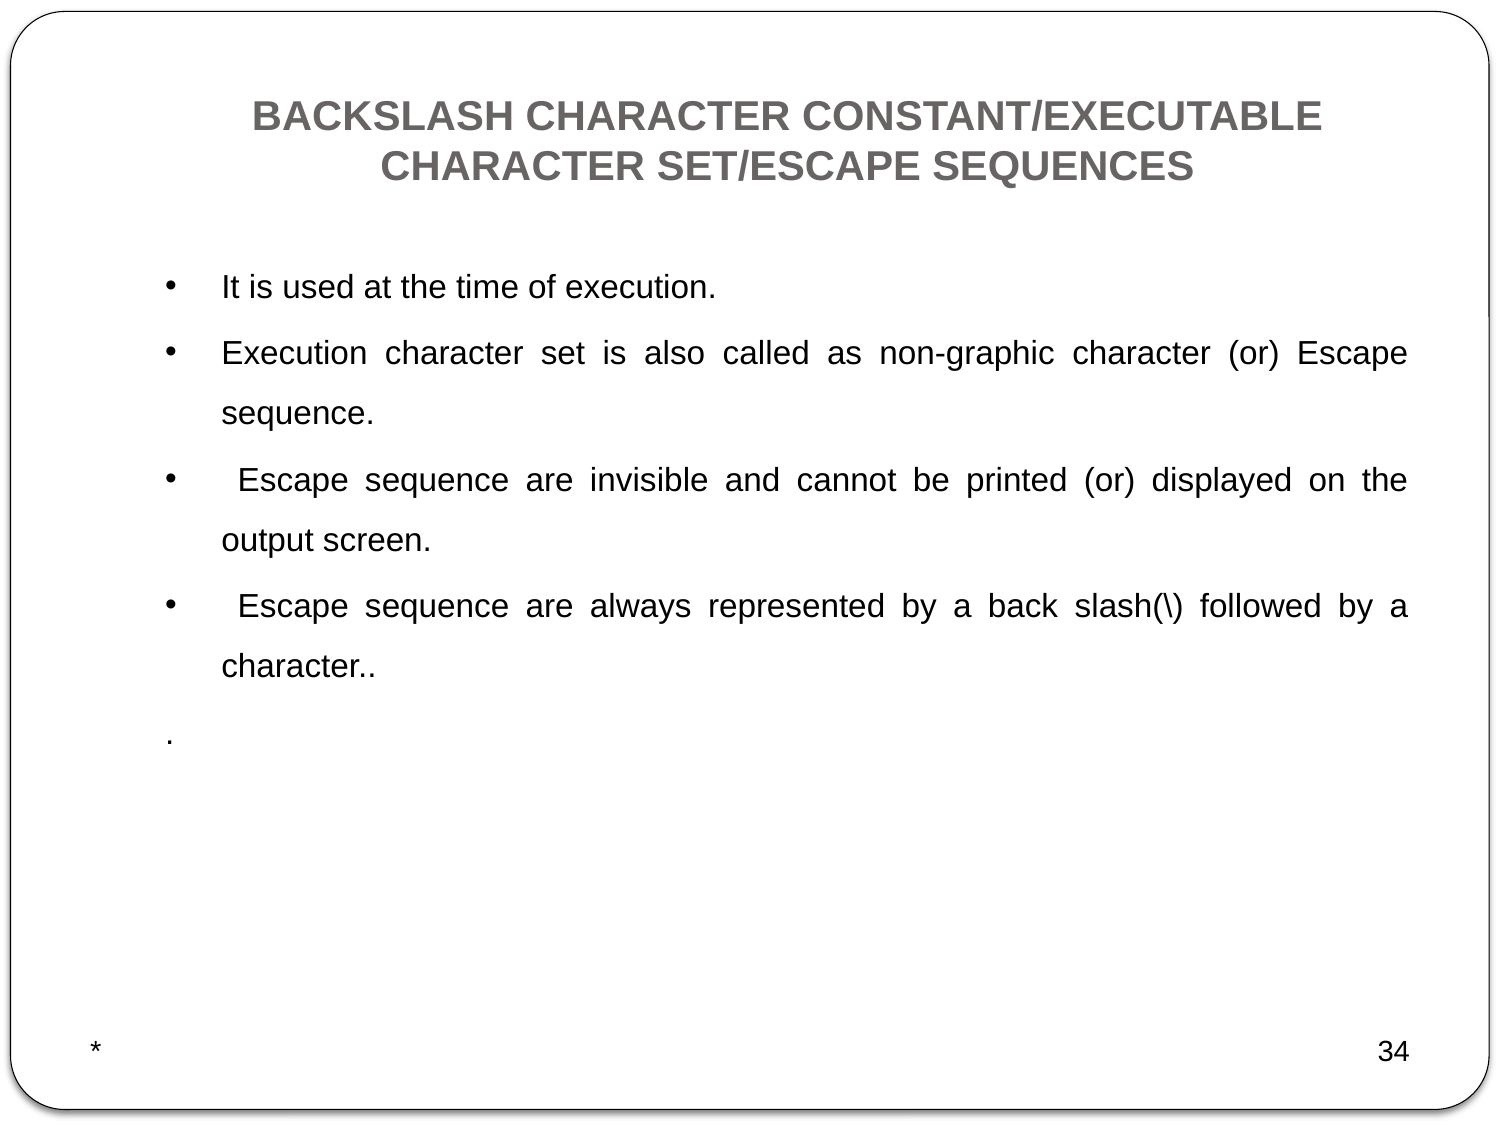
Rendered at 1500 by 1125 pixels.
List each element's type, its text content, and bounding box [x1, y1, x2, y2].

list It is used at the time of execution. Execution character set is also called as non-graphic character (or) Escape sequence. Escape sequence are invisible and cannot be printed (or) displayed on the output screen. Escape sequence are always represented by a back slash(\) followed by a character.. . [150, 237, 1425, 988]
text_box * [75, 1024, 425, 1103]
text_box 34 [1074, 1024, 1425, 1103]
title BACKSLASH CHARACTER CONSTANT/EXECUTABLE CHARACTER SET/ESCAPE SEQUENCES [150, 45, 1425, 233]
